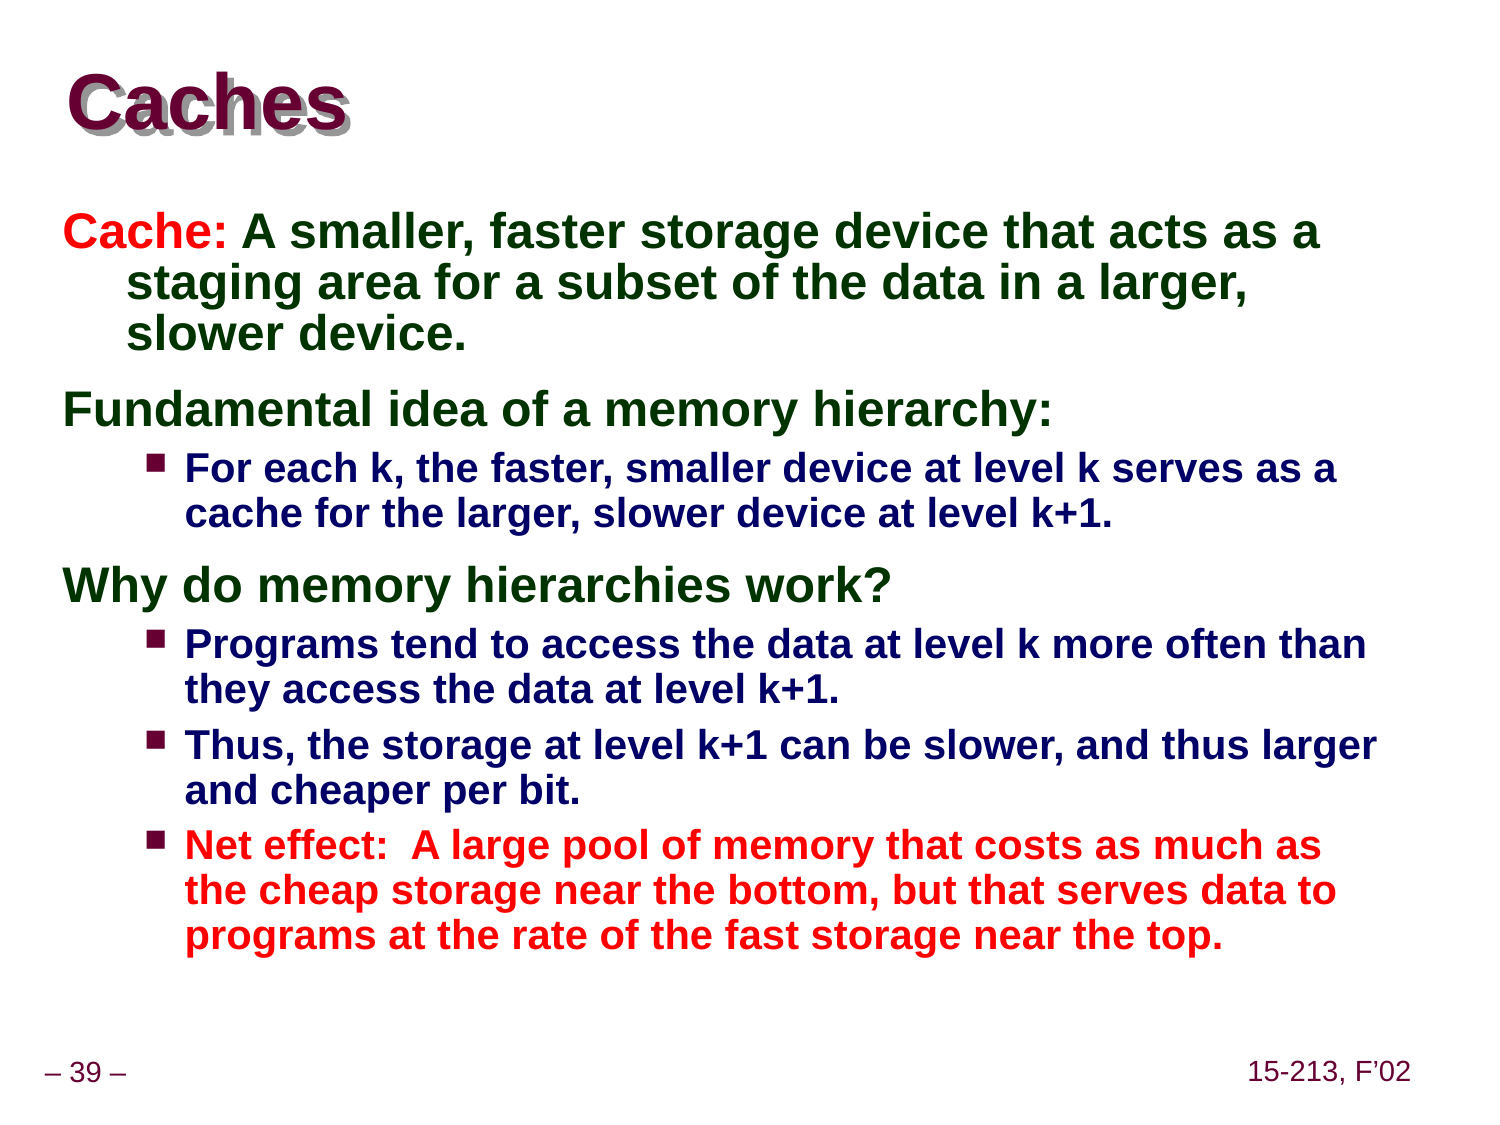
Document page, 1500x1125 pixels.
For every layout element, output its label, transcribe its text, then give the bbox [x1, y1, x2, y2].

title Caches [66, 40, 1497, 169]
list Cache: A smaller, faster storage device that acts as a staging area for a subset of the data in a larger, slower device. Fundamental idea of a memory hierarchy: For each k, the faster, smaller device at level k serves as a cache for the larger, slower device at level k+1. Why do memory hierarchies work? Programs tend to access the data at level k more often than they access the data at level k+1. Thus, the storage at level k+1 can be slower, and thus larger and cheaper per bit. Net effect: A large pool of memory that costs as much as the cheap storage near the bottom, but that serves data to programs at the rate of the fast storage near the top. [47, 199, 1411, 1058]
